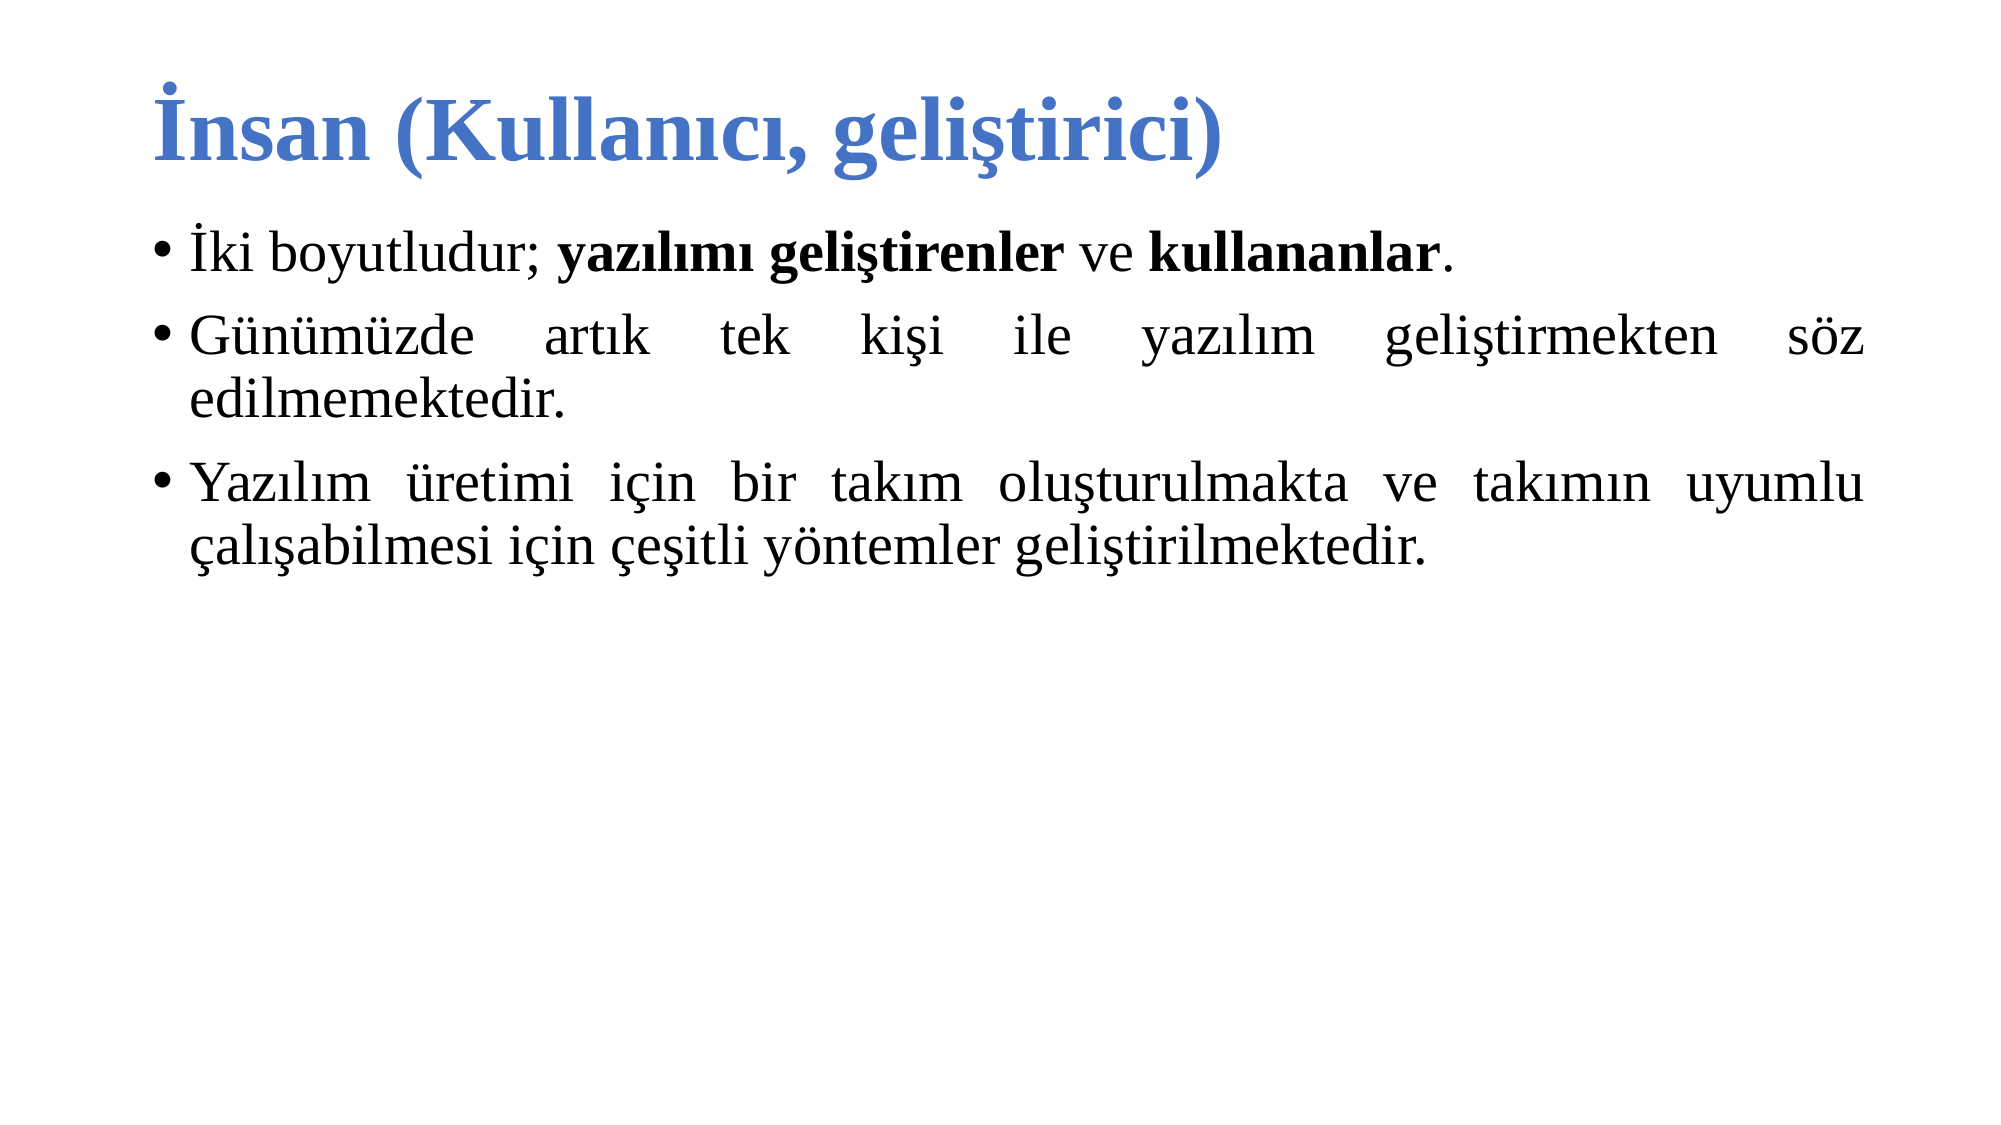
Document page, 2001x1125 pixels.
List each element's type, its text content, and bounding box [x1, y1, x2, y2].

list İki boyutludur; yazılımı geliştirenler ve kullananlar. Günümüzde artık tek kişi ile yazılım geliştirmekten söz edilmemektedir. Yazılım üretimi için bir takım oluşturulmakta ve takımın uyumlu çalışabilmesi için çeşitli yöntemler geliştirilmektedir. [137, 213, 1881, 1014]
title İnsan (Kullanıcı, geliştirici) [137, 59, 1863, 202]
